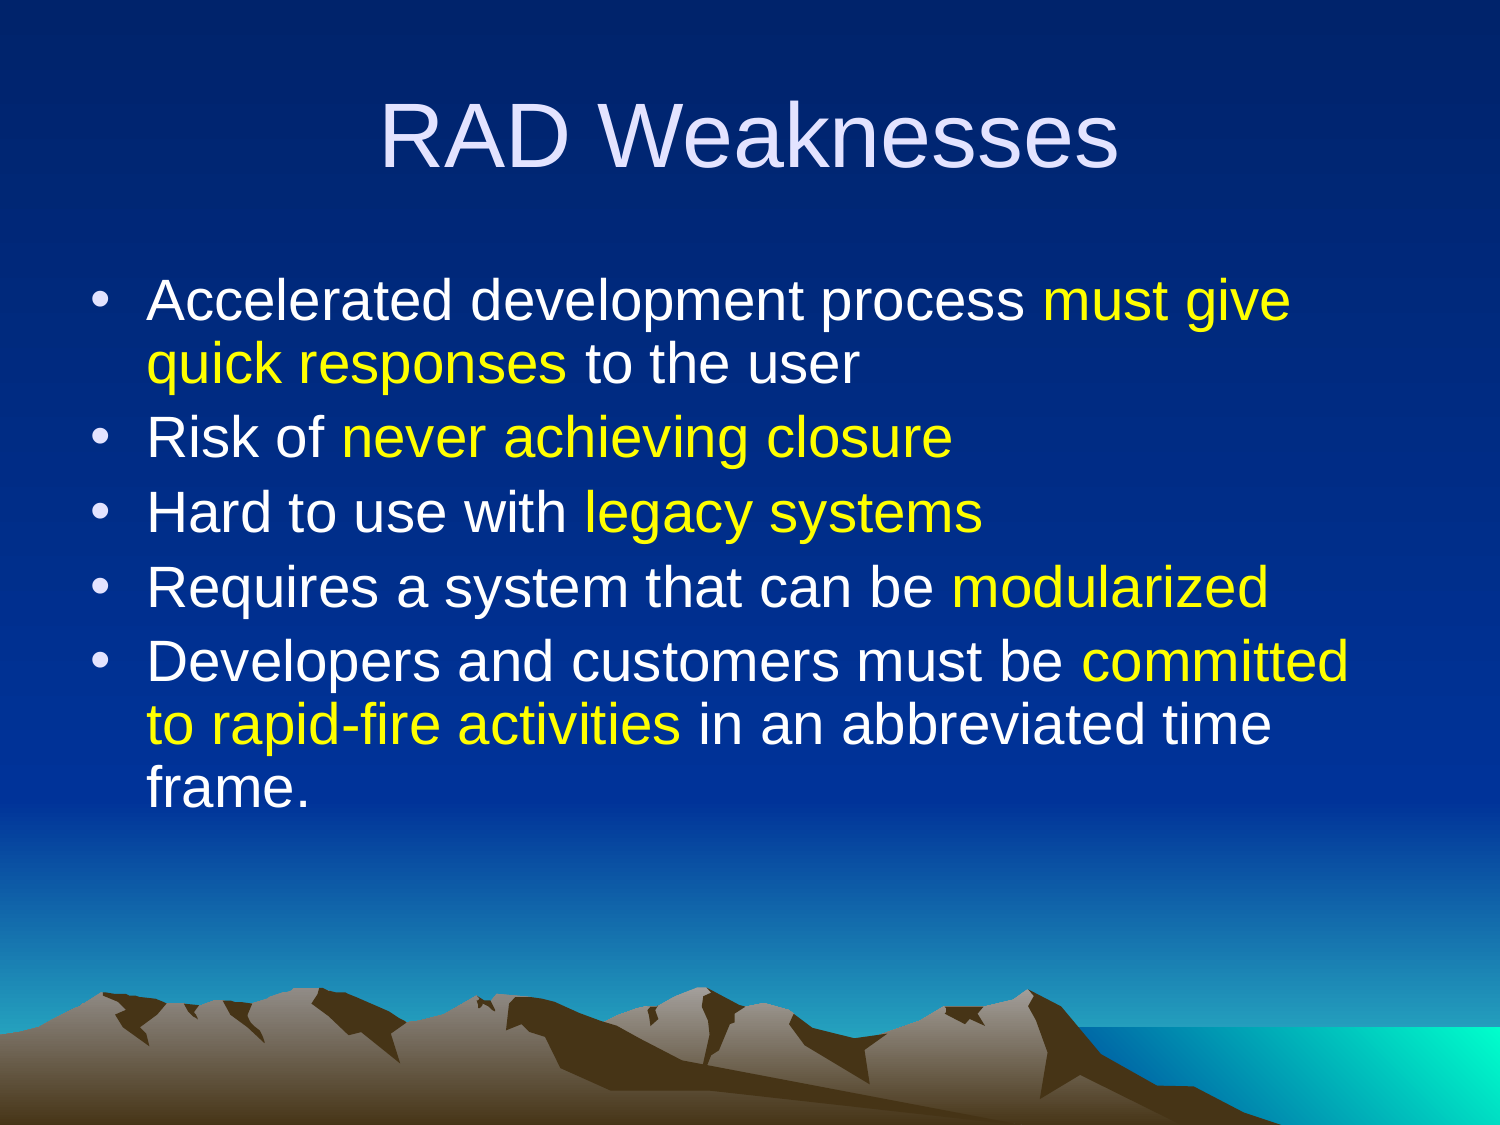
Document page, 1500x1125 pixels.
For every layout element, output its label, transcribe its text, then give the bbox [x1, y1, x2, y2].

list Accelerated development process must give quick responses to the user Risk of never achieving closure Hard to use with legacy systems Requires a system that can be modularized Developers and customers must be committed to rapid-fire activities in an abbreviated time frame. [75, 262, 1425, 1000]
title RAD Weaknesses [75, 37, 1425, 225]
